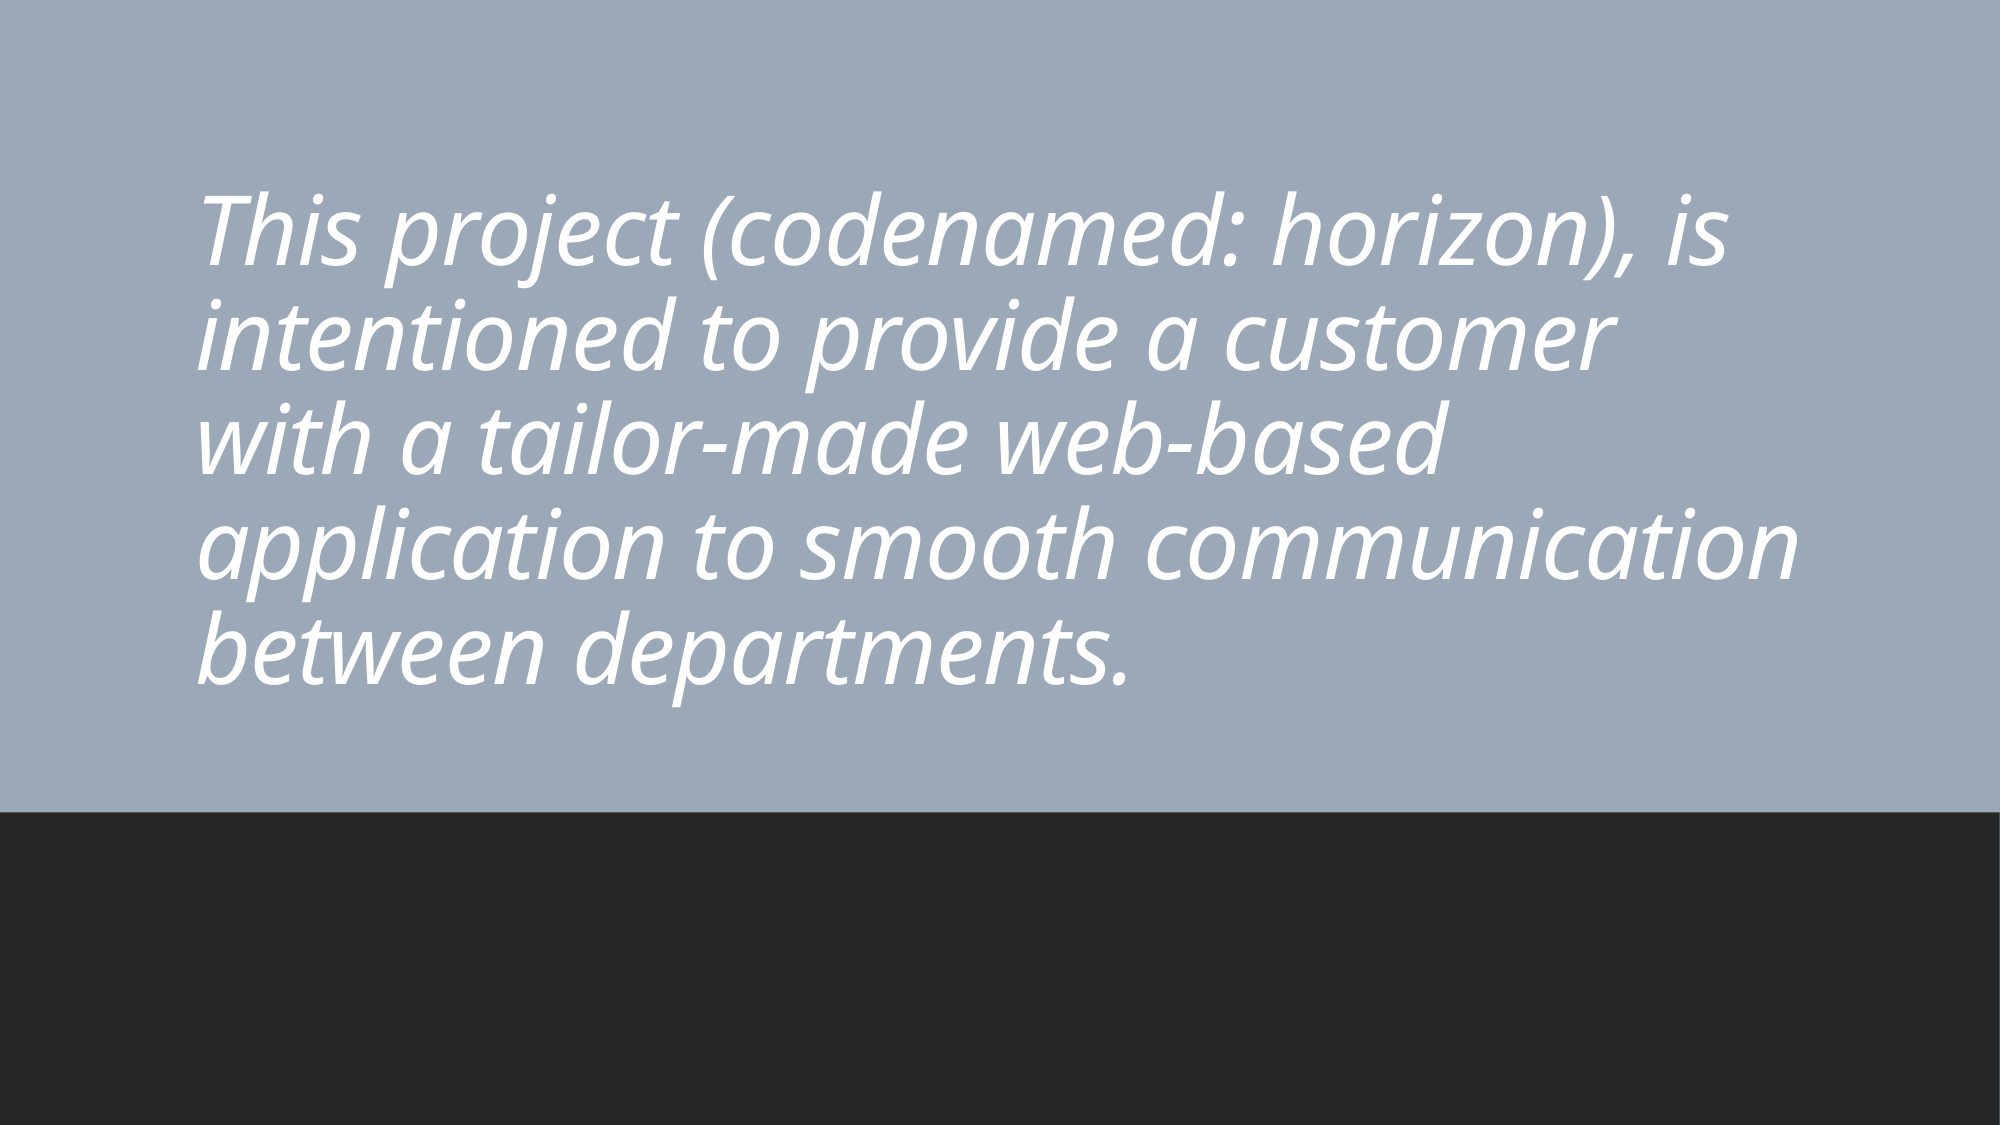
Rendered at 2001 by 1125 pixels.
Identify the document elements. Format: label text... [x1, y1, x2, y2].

title This project (codenamed: horizon), is intentioned to provide a customer with a tailor-made web-based application to smooth communication between departments. [180, 124, 1830, 763]
text_box [0, 811, 2000, 1125]
text_box [0, 0, 2000, 811]
